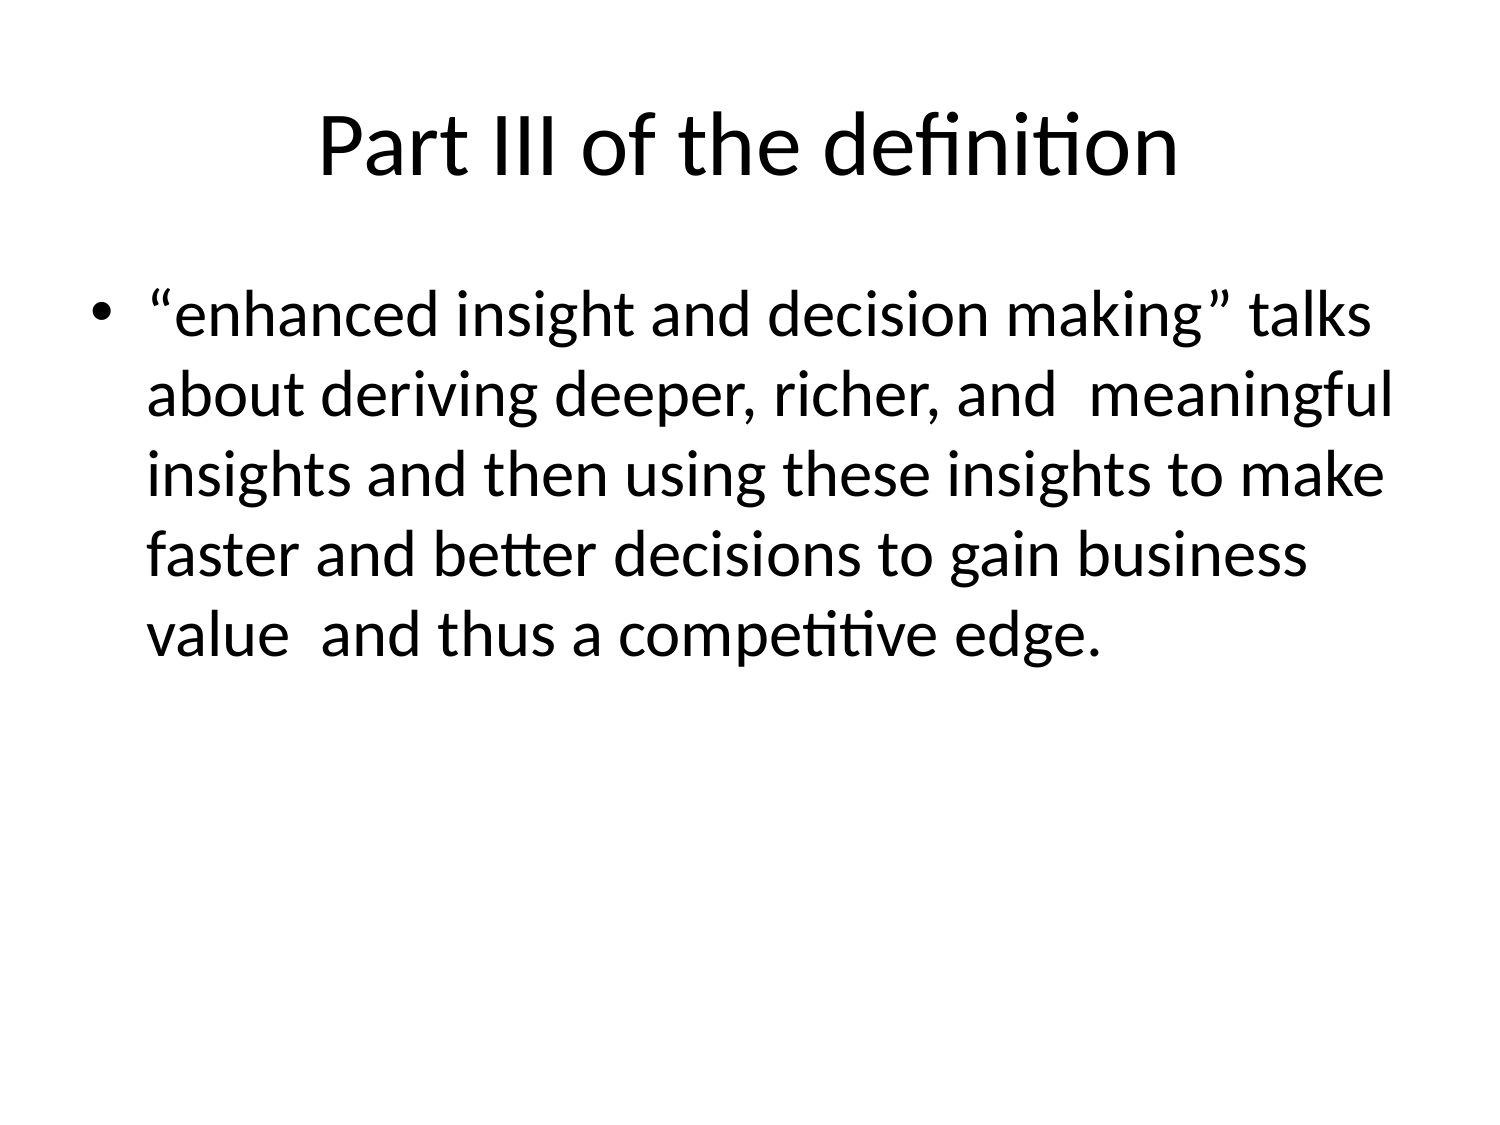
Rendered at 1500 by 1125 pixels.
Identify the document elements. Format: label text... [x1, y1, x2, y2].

list “enhanced insight and decision making” talks about deriving deeper, richer, and meaningful insights and then using these insights to make faster and better decisions to gain business value and thus a competitive edge. [75, 262, 1425, 1005]
title Part III of the definition [75, 45, 1425, 233]
